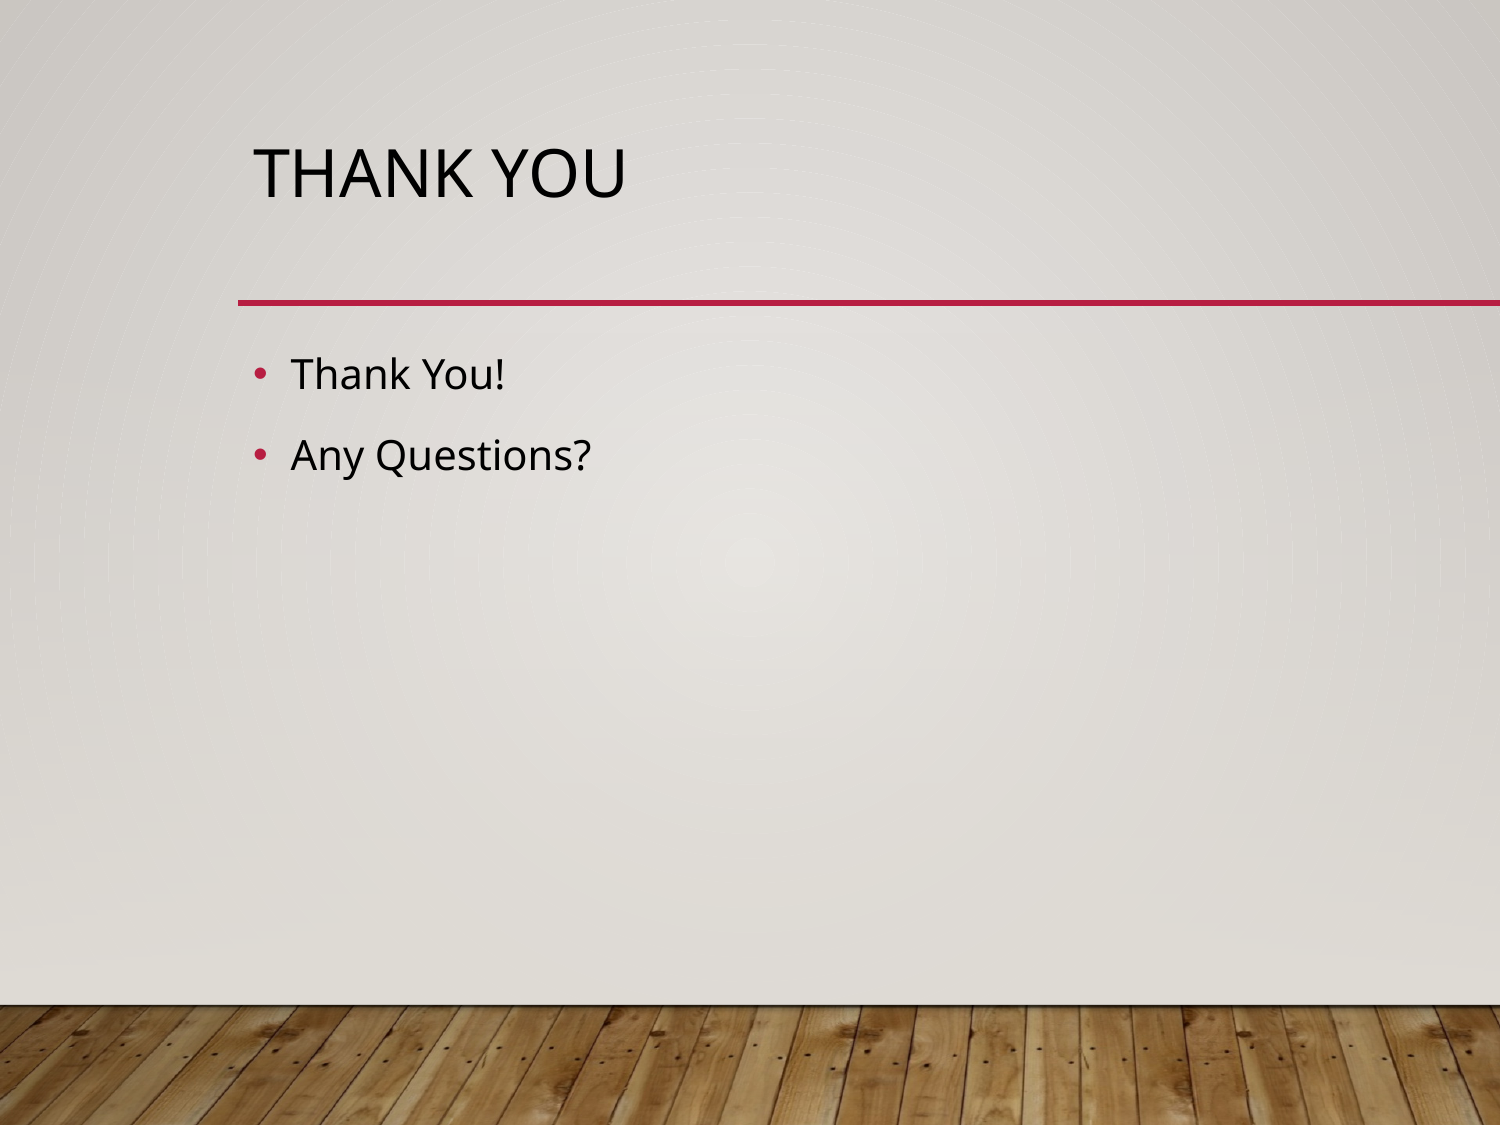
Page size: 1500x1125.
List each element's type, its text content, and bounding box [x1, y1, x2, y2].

list Thank You! Any Questions? [238, 330, 1500, 897]
picture [0, 1005, 1500, 1125]
title Thank You [238, 131, 1500, 305]
